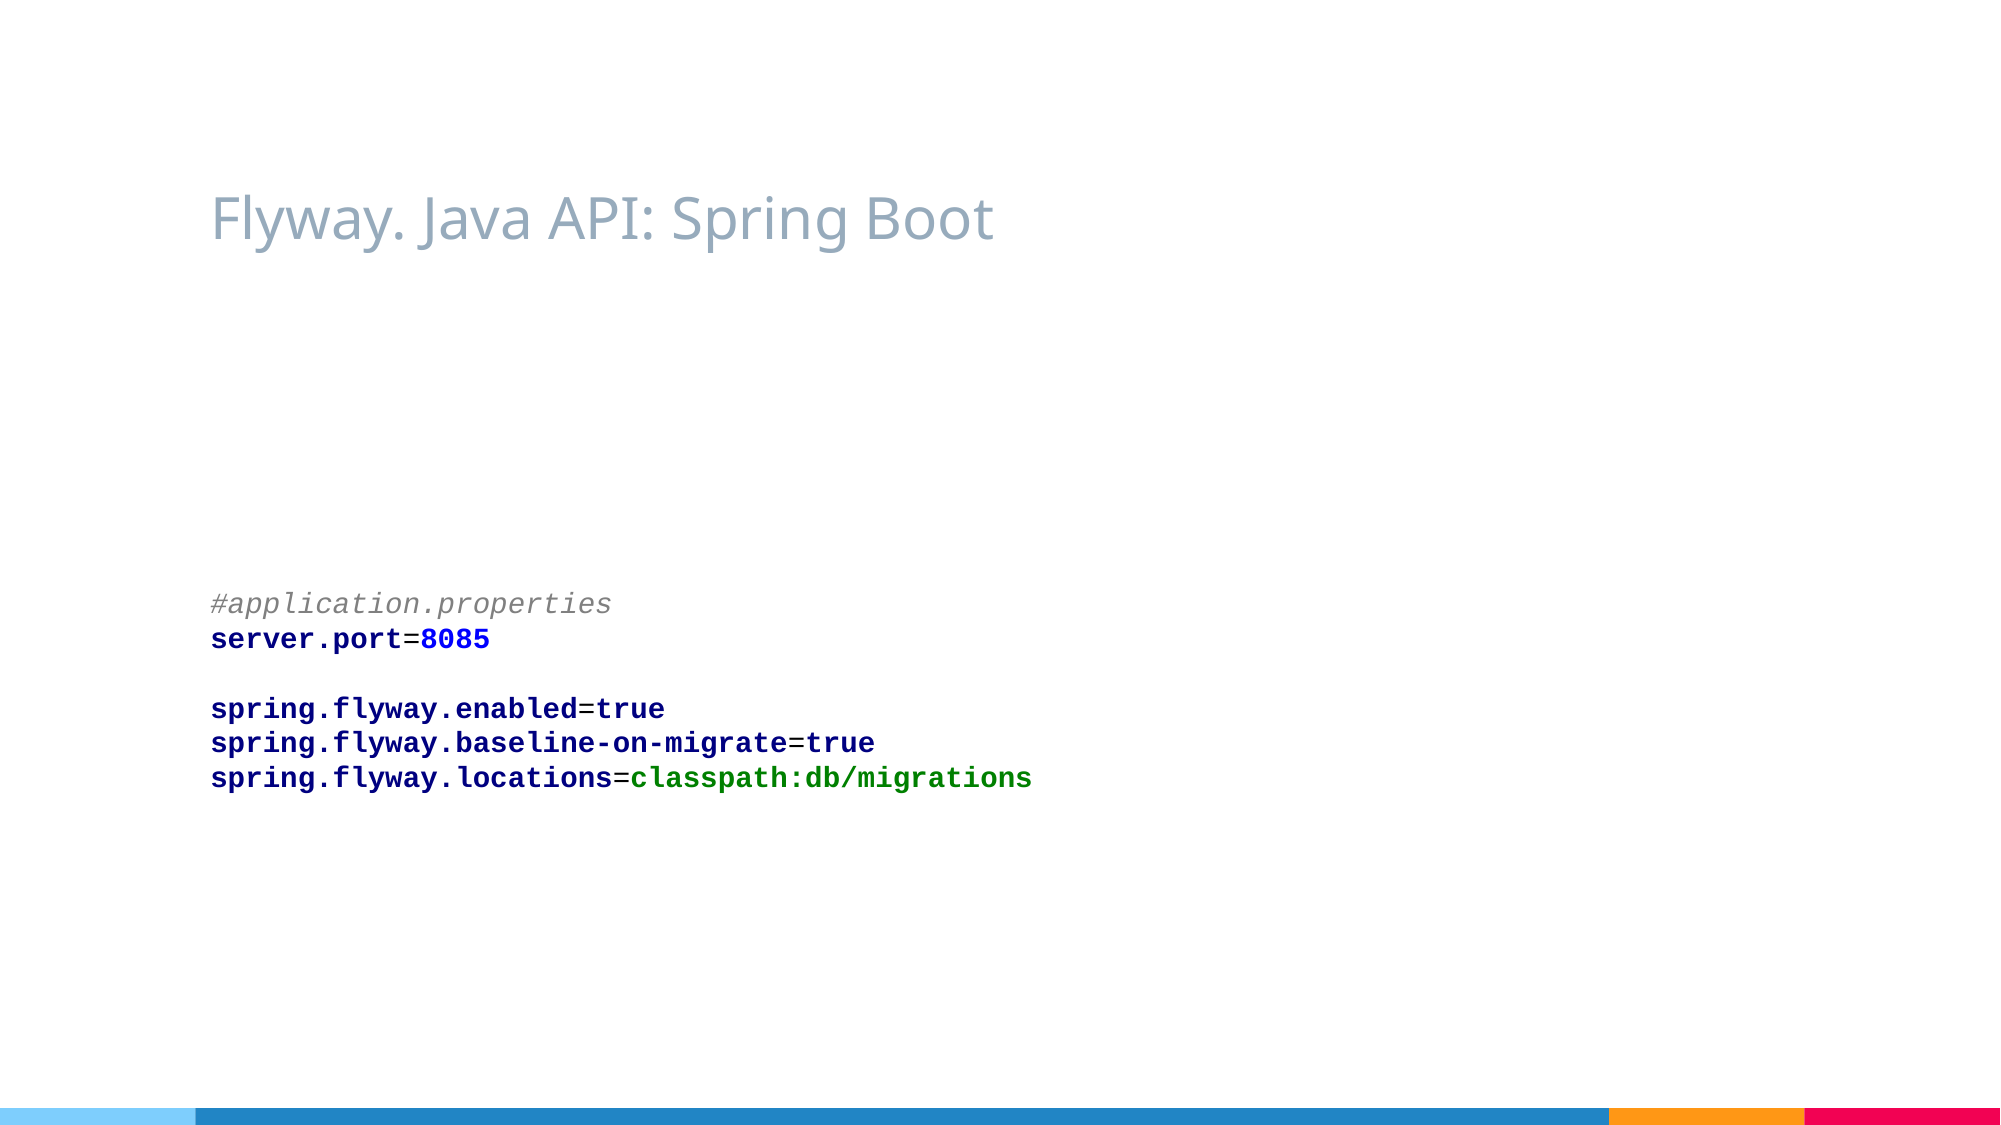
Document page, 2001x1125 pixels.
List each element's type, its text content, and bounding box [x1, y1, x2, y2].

title Flyway. Java API: Spring Boot [195, 78, 1609, 266]
list #application.properties server.port=8085 spring.flyway.enabled=true spring.flyway.baseline-on-migrate=true spring.flyway.locations=classpath:db/migrations [195, 362, 1054, 1016]
